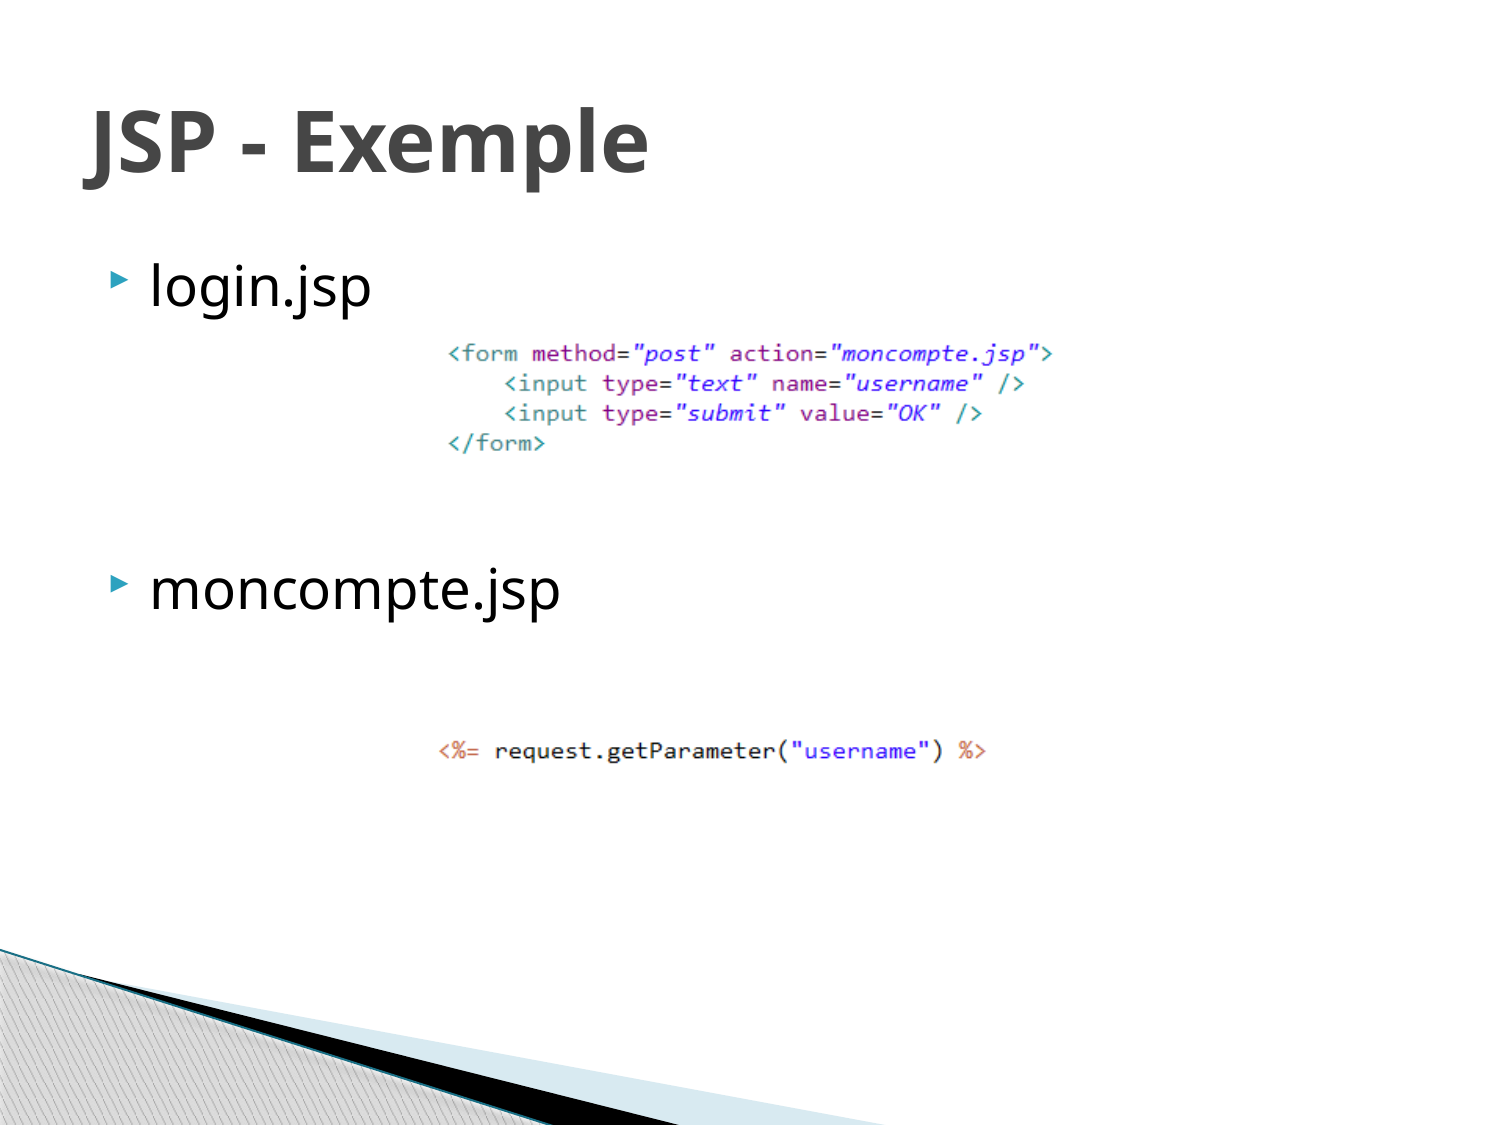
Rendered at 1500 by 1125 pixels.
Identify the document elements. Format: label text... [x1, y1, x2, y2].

title JSP - Exemple [75, 45, 1425, 233]
list login.jsp moncompte.jsp [75, 243, 1425, 986]
picture [413, 314, 1085, 495]
picture [413, 680, 1040, 867]
